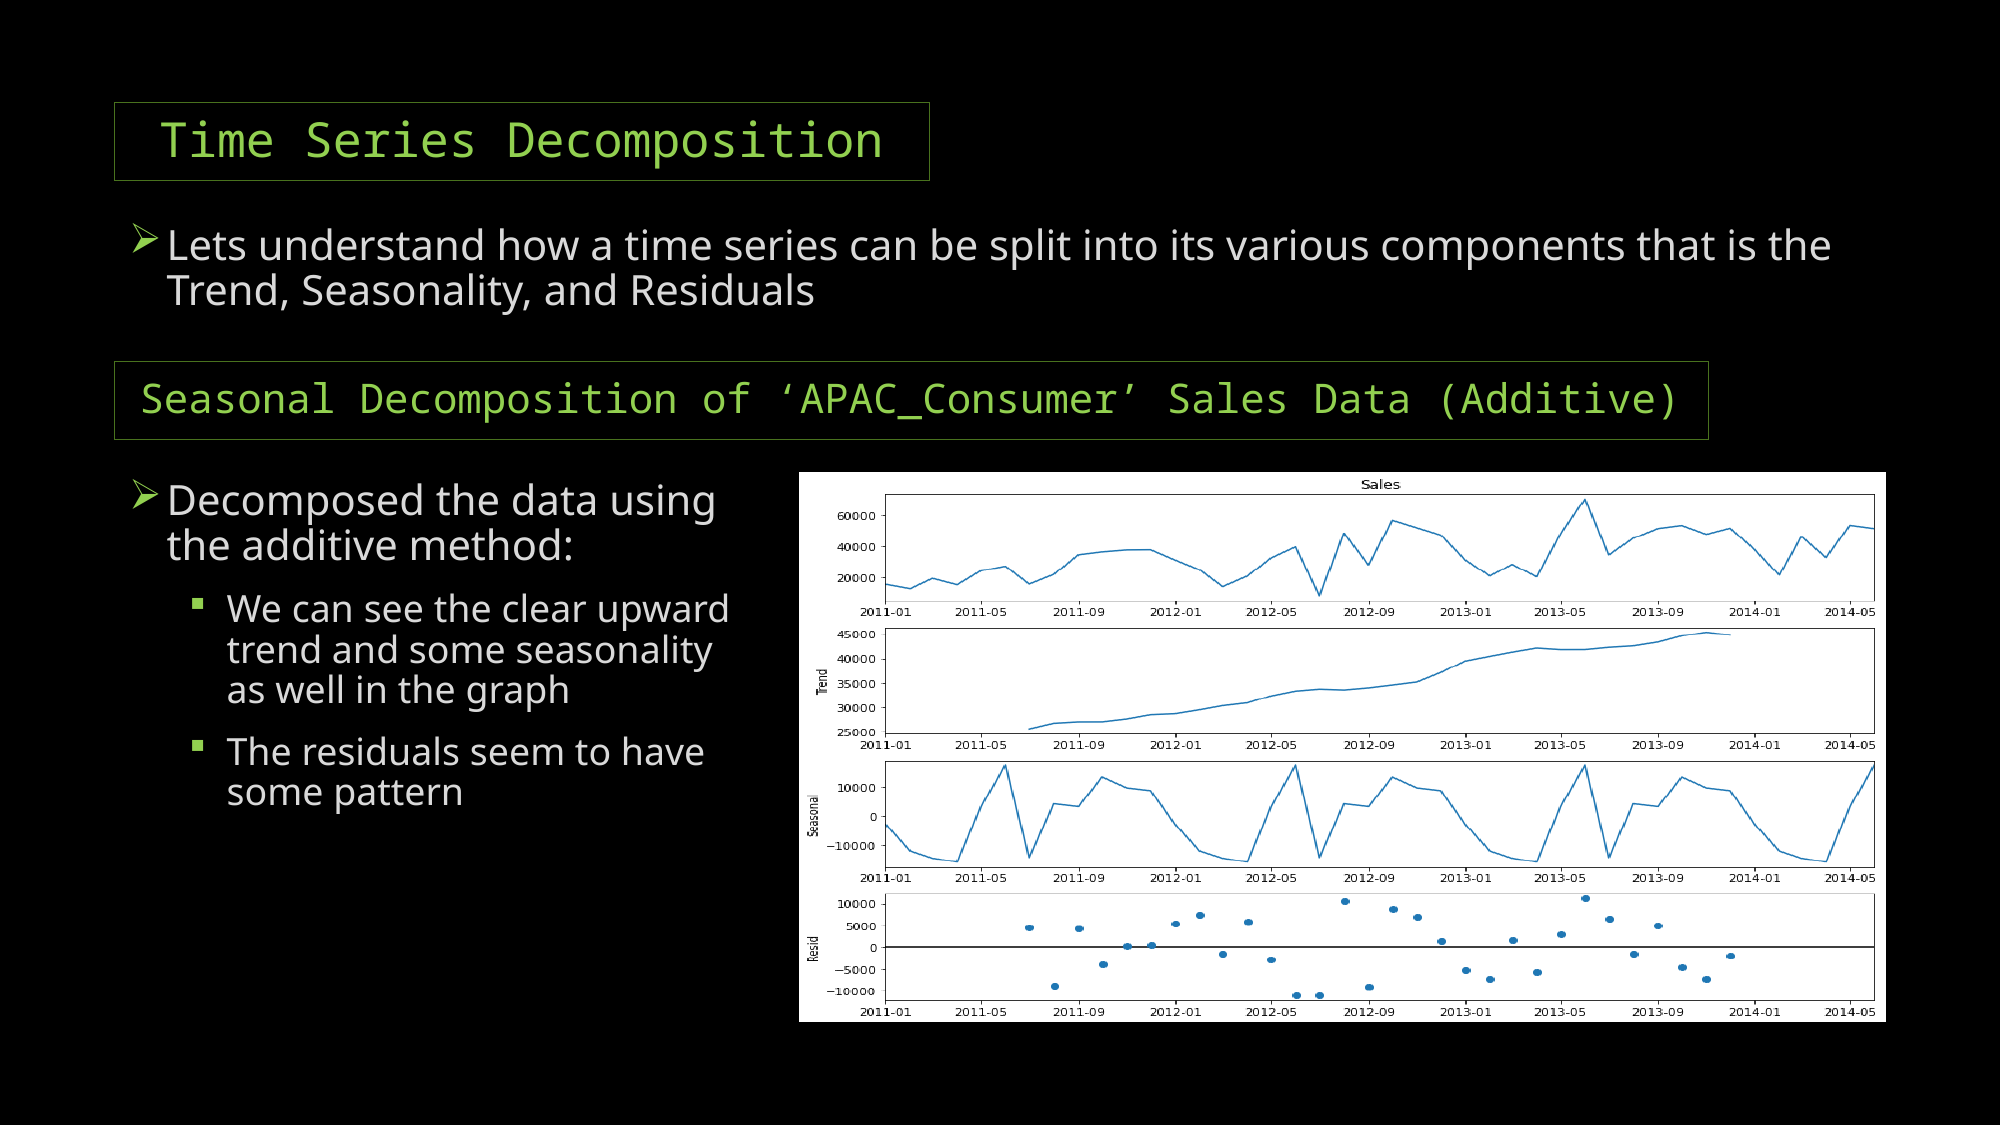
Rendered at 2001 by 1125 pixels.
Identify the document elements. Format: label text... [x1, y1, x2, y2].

list Lets understand how a time series can be split into its various components that is the Trend, Seasonality, and Residuals [114, 216, 1886, 370]
text_box Seasonal Decomposition of ‘APAC_Consumer’ Sales Data (Additive) [114, 361, 1709, 440]
picture [799, 472, 1886, 1023]
text_box Decomposed the data using the additive method: We can see the clear upward trend and some seasonality as well in the graph The residuals seem to have some pattern [114, 472, 764, 1023]
title Time Series Decomposition [114, 102, 930, 181]
